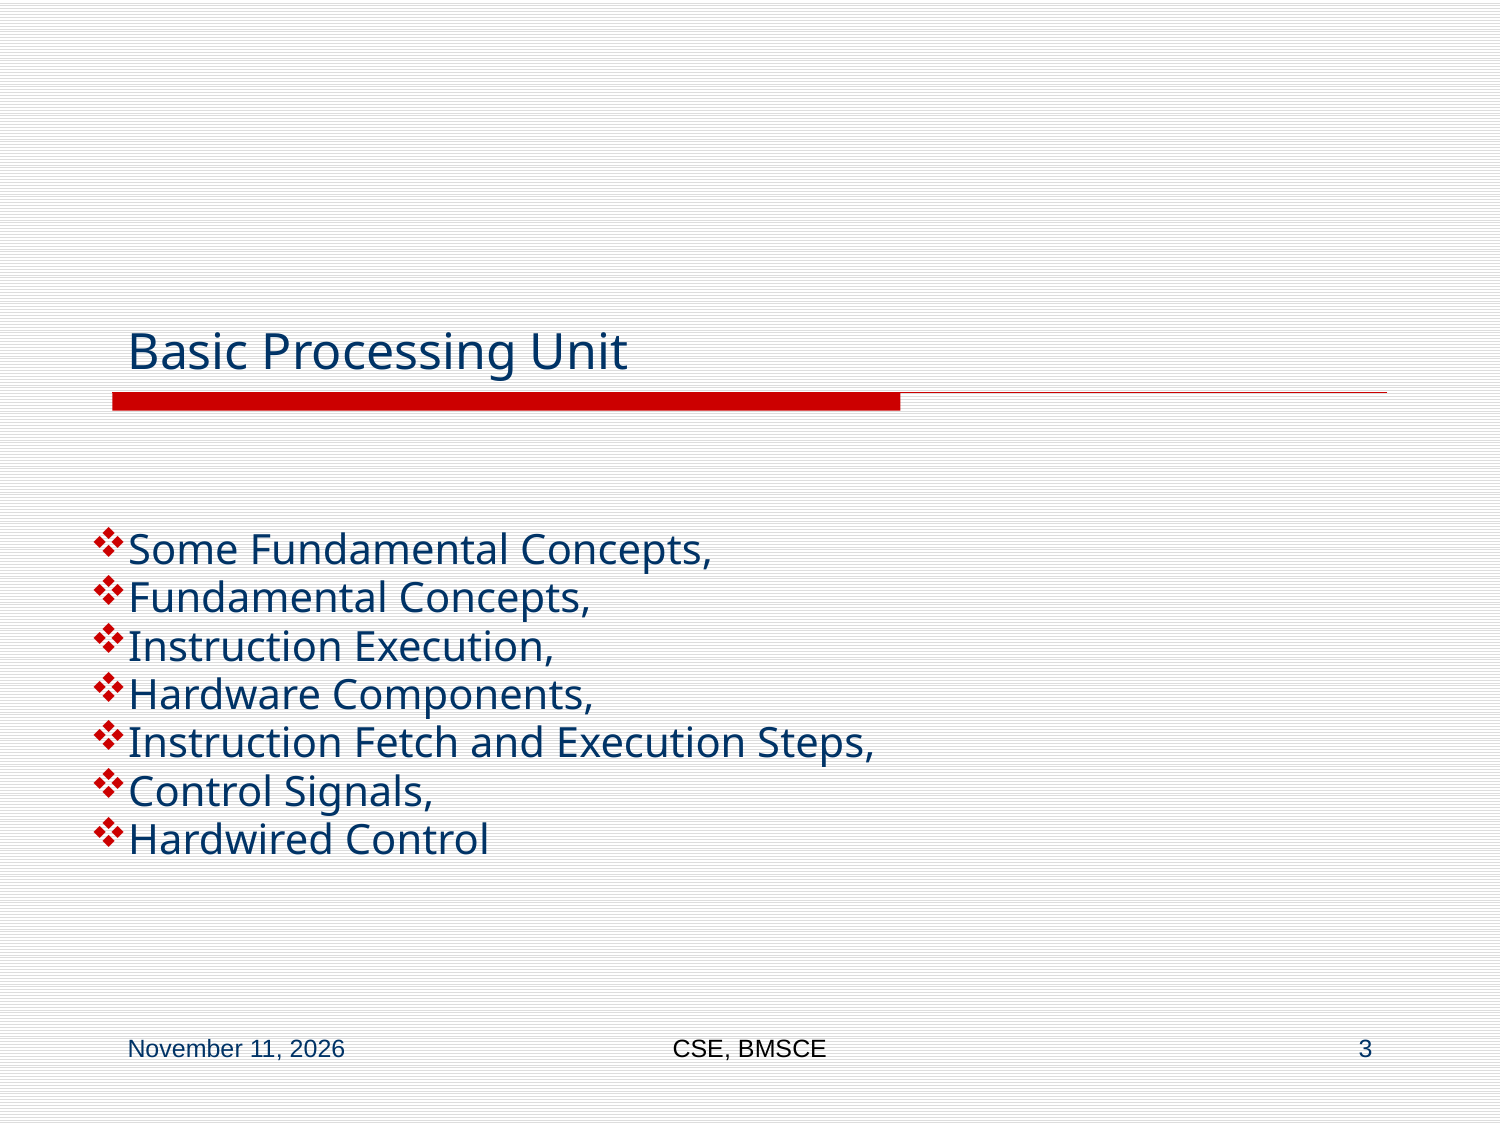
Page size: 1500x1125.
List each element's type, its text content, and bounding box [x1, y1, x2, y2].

slide_number 3 [1074, 1024, 1388, 1101]
footer CSE, BMSCE [512, 1024, 988, 1101]
title Basic Processing Unit [112, 162, 1388, 388]
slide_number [112, 1024, 426, 1101]
subtitle Some Fundamental Concepts, Fundamental Concepts, Instruction Execution, Hardware Components, Instruction Fetch and Execution Steps, Control Signals, Hardwired Control [75, 525, 1450, 868]
